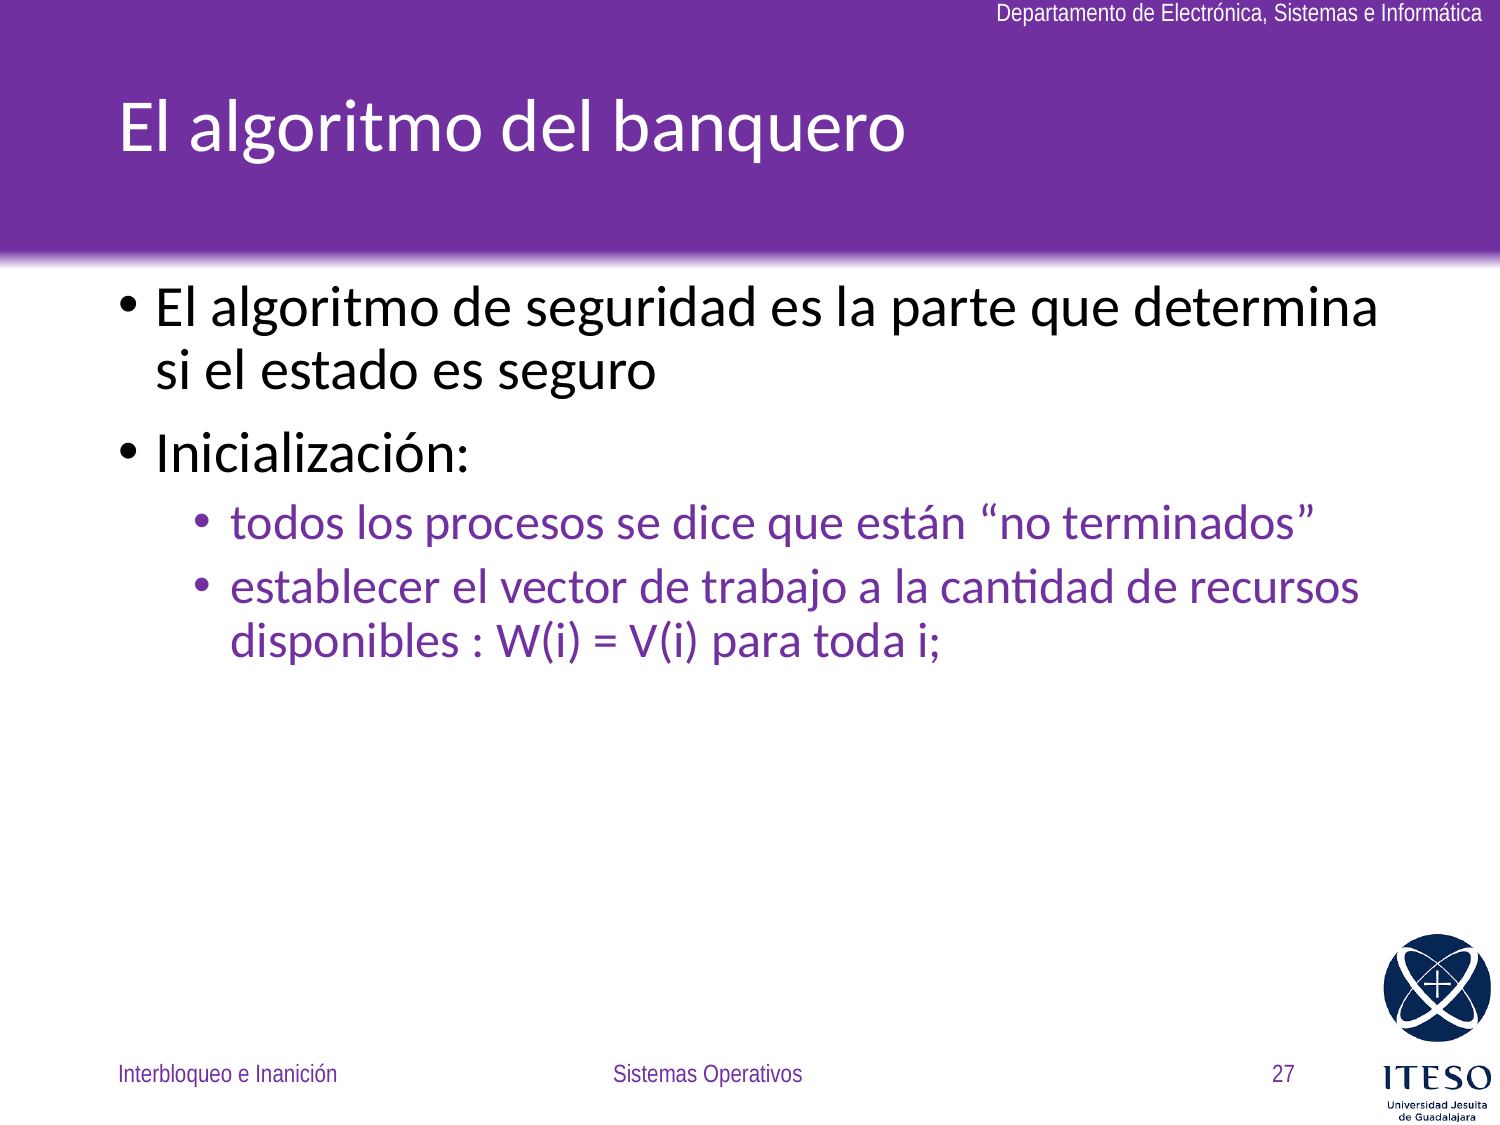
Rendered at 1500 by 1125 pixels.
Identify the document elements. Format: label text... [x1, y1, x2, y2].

title El algoritmo del banquero [103, 23, 1397, 232]
footer Sistemas Operativos [454, 1042, 962, 1103]
picture [1383, 934, 1491, 1122]
list El algoritmo de seguridad es la parte que determina si el estado es seguro Inicialización: todos los procesos se dice que están “no terminados” establecer el vector de trabajo a la cantidad de recursos disponibles : W(i) = V(i) para toda i; [103, 268, 1397, 1014]
slide_number 27 [972, 1042, 1310, 1103]
slide_number Interbloqueo e Inanición [103, 1042, 441, 1103]
